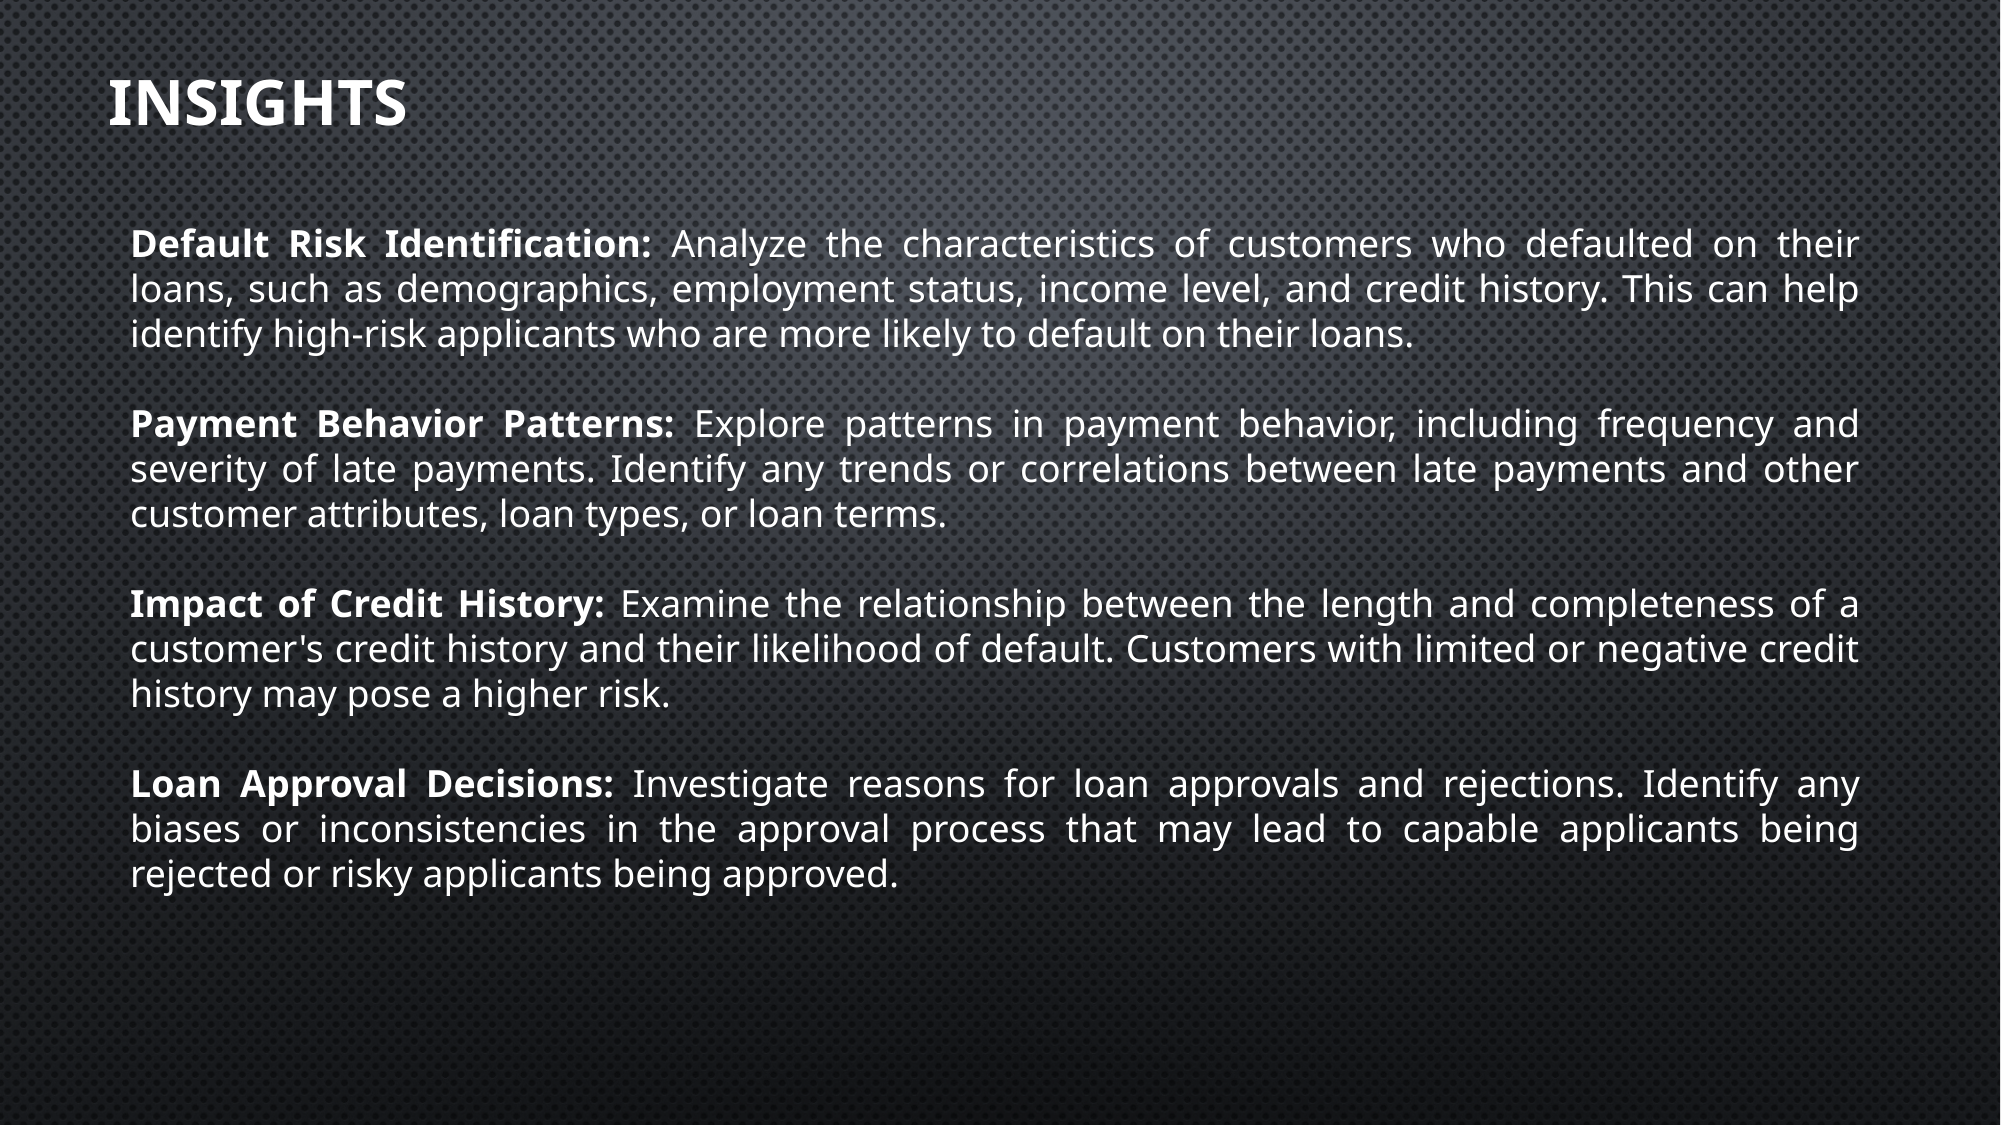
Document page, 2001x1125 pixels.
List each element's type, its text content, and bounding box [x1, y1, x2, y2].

title insights [93, 54, 679, 146]
text_box Default Risk Identification: Analyze the characteristics of customers who defaulted on their loans, such as demographics, employment status, income level, and credit history. This can help identify high-risk applicants who are more likely to default on their loans. Payment Behavior Patterns: Explore patterns in payment behavior, including frequency and severity of late payments. Identify any trends or correlations between late payments and other customer attributes, loan types, or loan terms. Impact of Credit History: Examine the relationship between the length and completeness of a customer's credit history and their likelihood of default. Customers with limited or negative credit history may pose a higher risk. Loan Approval Decisions: Investigate reasons for loan approvals and rejections. Identify any biases or inconsistencies in the approval process that may lead to capable applicants being rejected or risky applicants being approved. [115, 213, 1877, 948]
